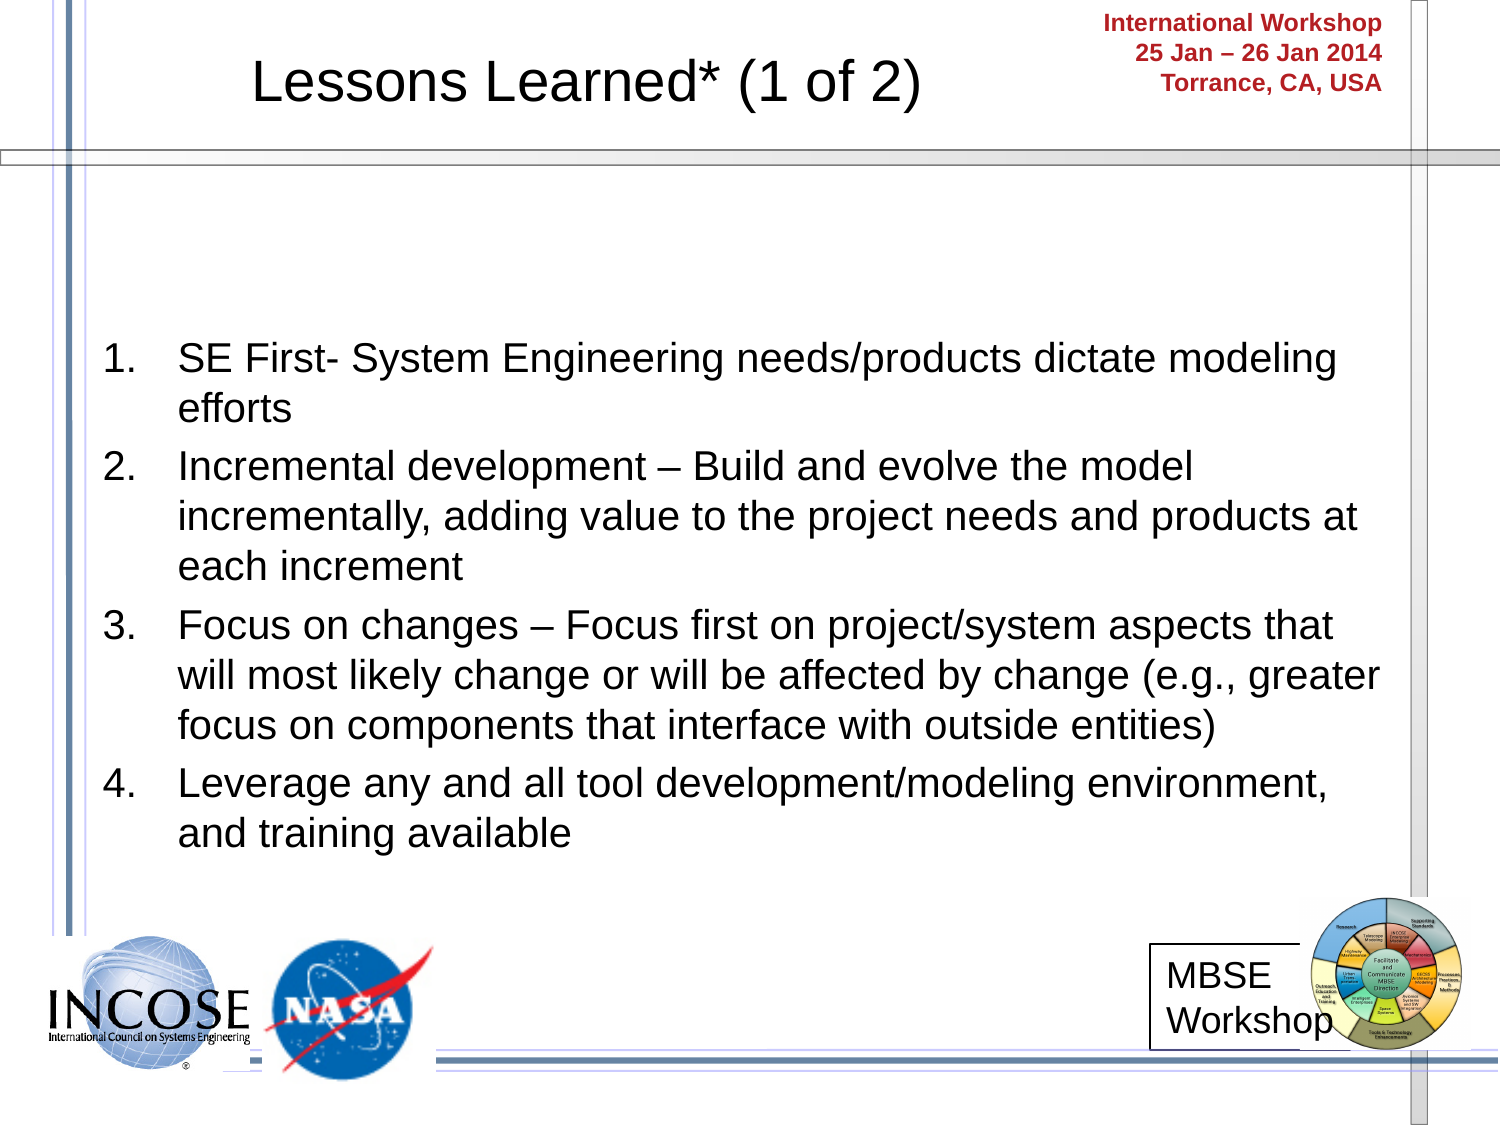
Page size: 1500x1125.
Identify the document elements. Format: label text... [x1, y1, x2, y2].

picture [262, 937, 436, 1084]
list SE First- System Engineering needs/products dictate modeling efforts Incremental development – Build and evolve the model incrementally, adding value to the project needs and products at each increment Focus on changes – Focus first on project/system aspects that will most likely change or will be affected by change (e.g., greater focus on components that interface with outside entities) Leverage any and all tool development/modeling environment, and training available [87, 163, 1413, 1024]
picture [48, 936, 250, 1071]
title Lessons Learned* (1 of 2) [75, 0, 1100, 157]
